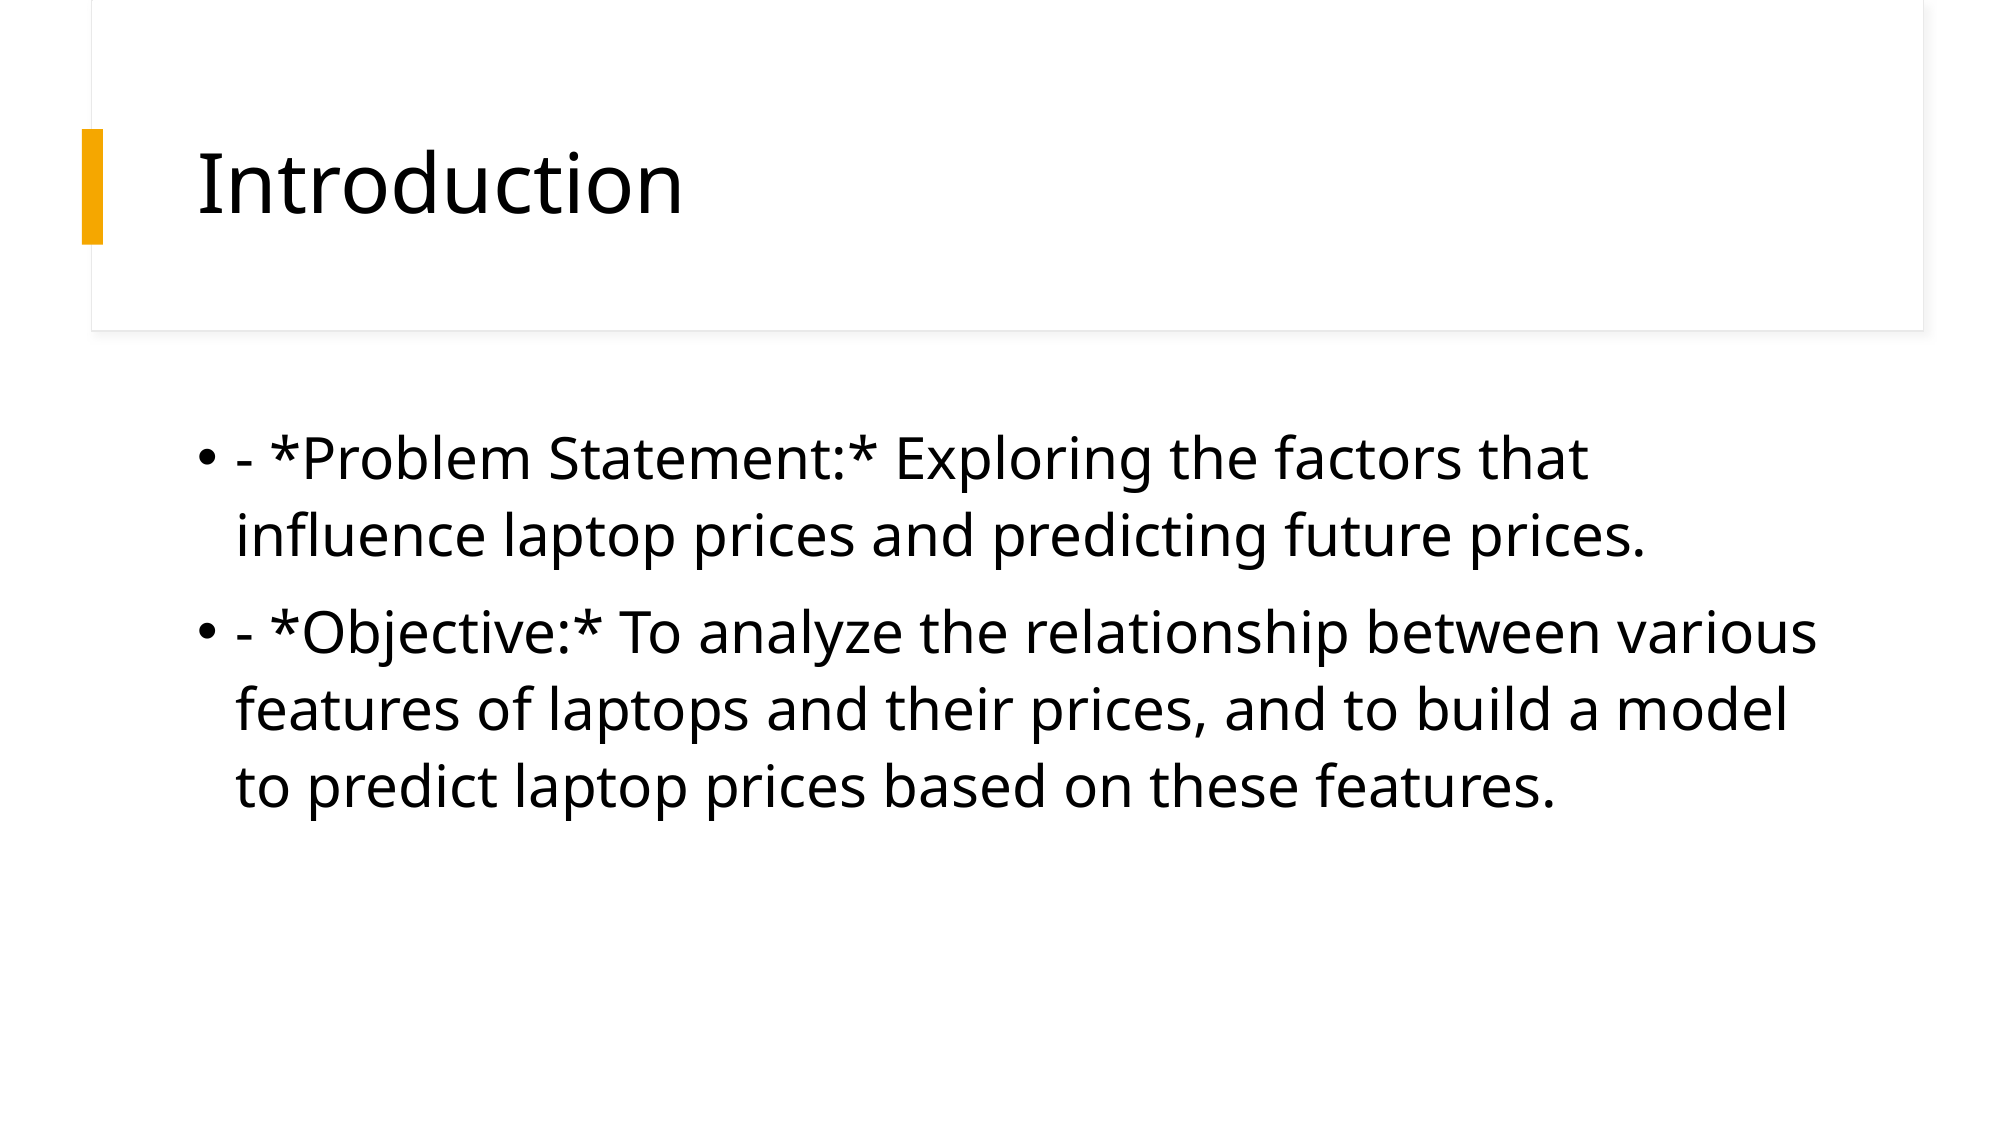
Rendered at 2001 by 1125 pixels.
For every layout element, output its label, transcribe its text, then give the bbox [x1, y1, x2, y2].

list - *Problem Statement:* Exploring the factors that influence laptop prices and predicting future prices. - *Objective:* To analyze the relationship between various features of laptops and their prices, and to build a model to predict laptop prices based on these features. [183, 406, 1851, 1013]
title Introduction [183, 90, 1851, 284]
